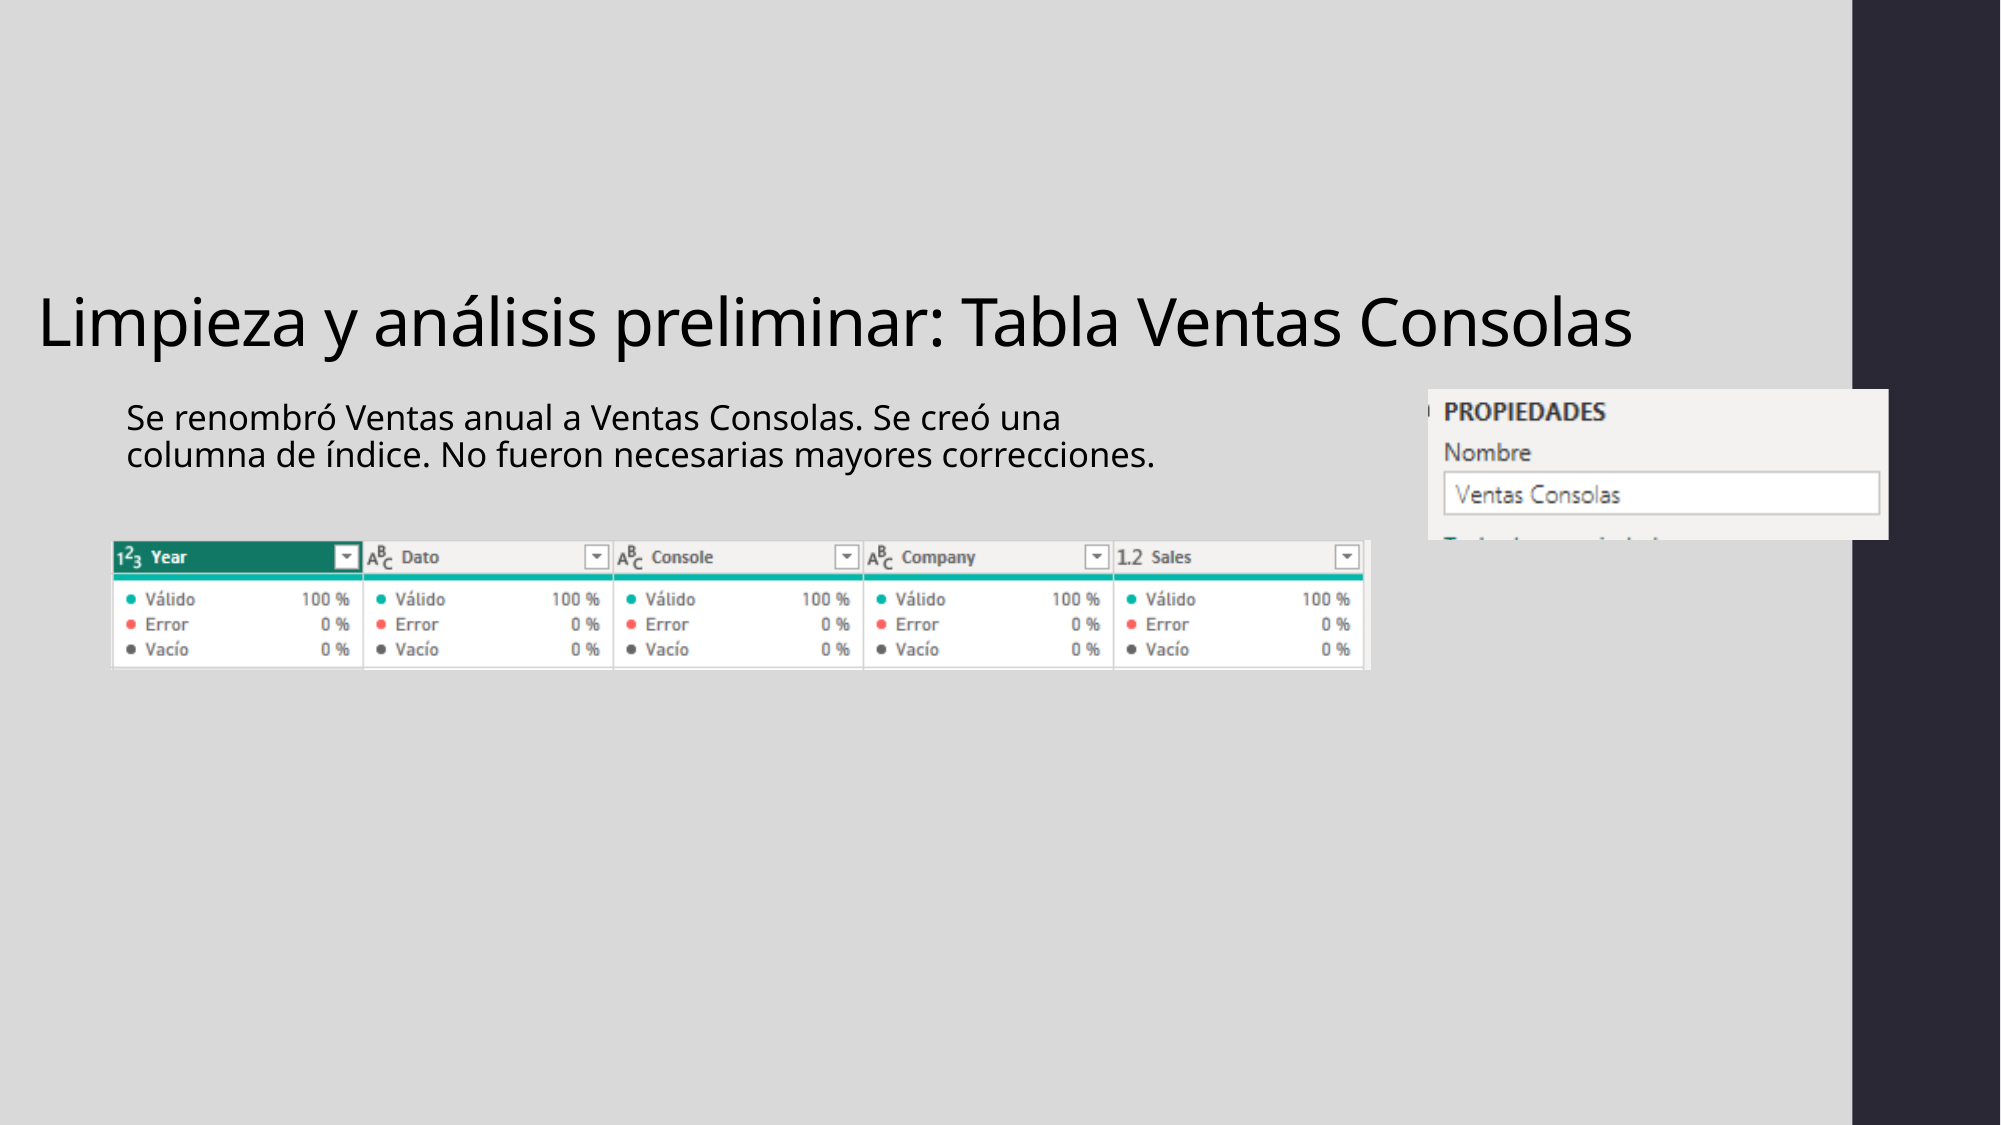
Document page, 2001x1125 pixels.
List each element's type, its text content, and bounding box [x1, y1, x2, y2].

picture [1427, 389, 1889, 541]
text_box Se renombró Ventas anual a Ventas Consolas. Se creó una columna de índice. No fueron necesarias mayores correcciones. [111, 392, 1182, 521]
picture [111, 539, 1372, 670]
title Limpieza y análisis preliminar: Tabla Ventas Consolas [22, 241, 1932, 369]
